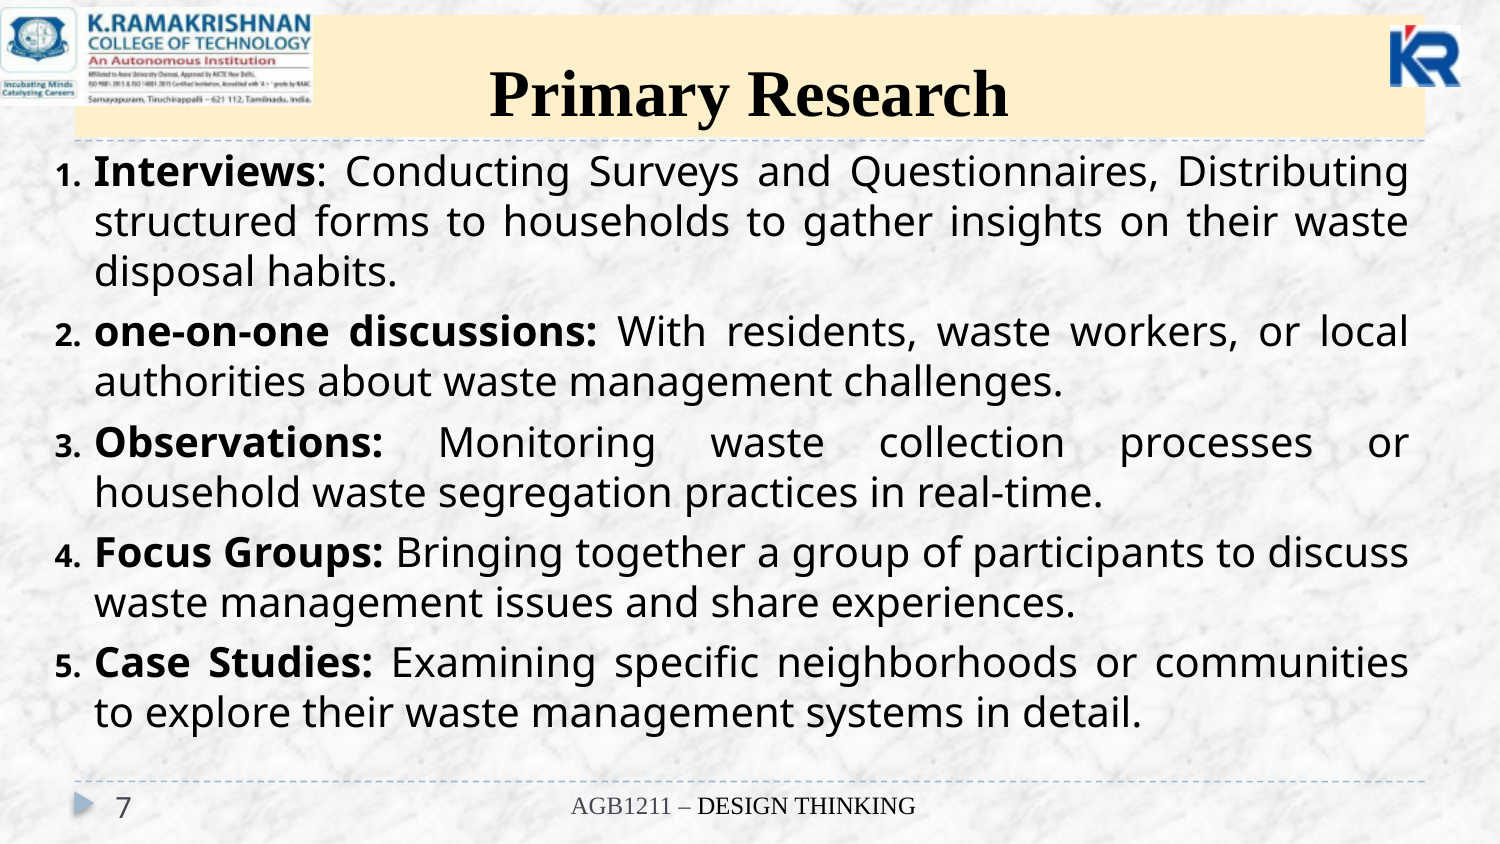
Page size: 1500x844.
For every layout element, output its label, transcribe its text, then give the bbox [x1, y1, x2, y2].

picture [0, 0, 1500, 844]
title Primary Research [75, 15, 1425, 137]
list Interviews: Conducting Surveys and Questionnaires, Distributing structured forms to households to gather insights on their waste disposal habits. one-on-one discussions: With residents, waste workers, or local authorities about waste management challenges. Observations: Monitoring waste collection processes or household waste segregation practices in real-time. Focus Groups: Bringing together a group of participants to discuss waste management issues and share experiences. Case Studies: Examining specific neighborhoods or communities to explore their waste management systems in detail. [0, 137, 1425, 758]
footer AGB1211 – DESIGN THINKING [412, 782, 1075, 844]
slide_number 7 [100, 782, 426, 828]
